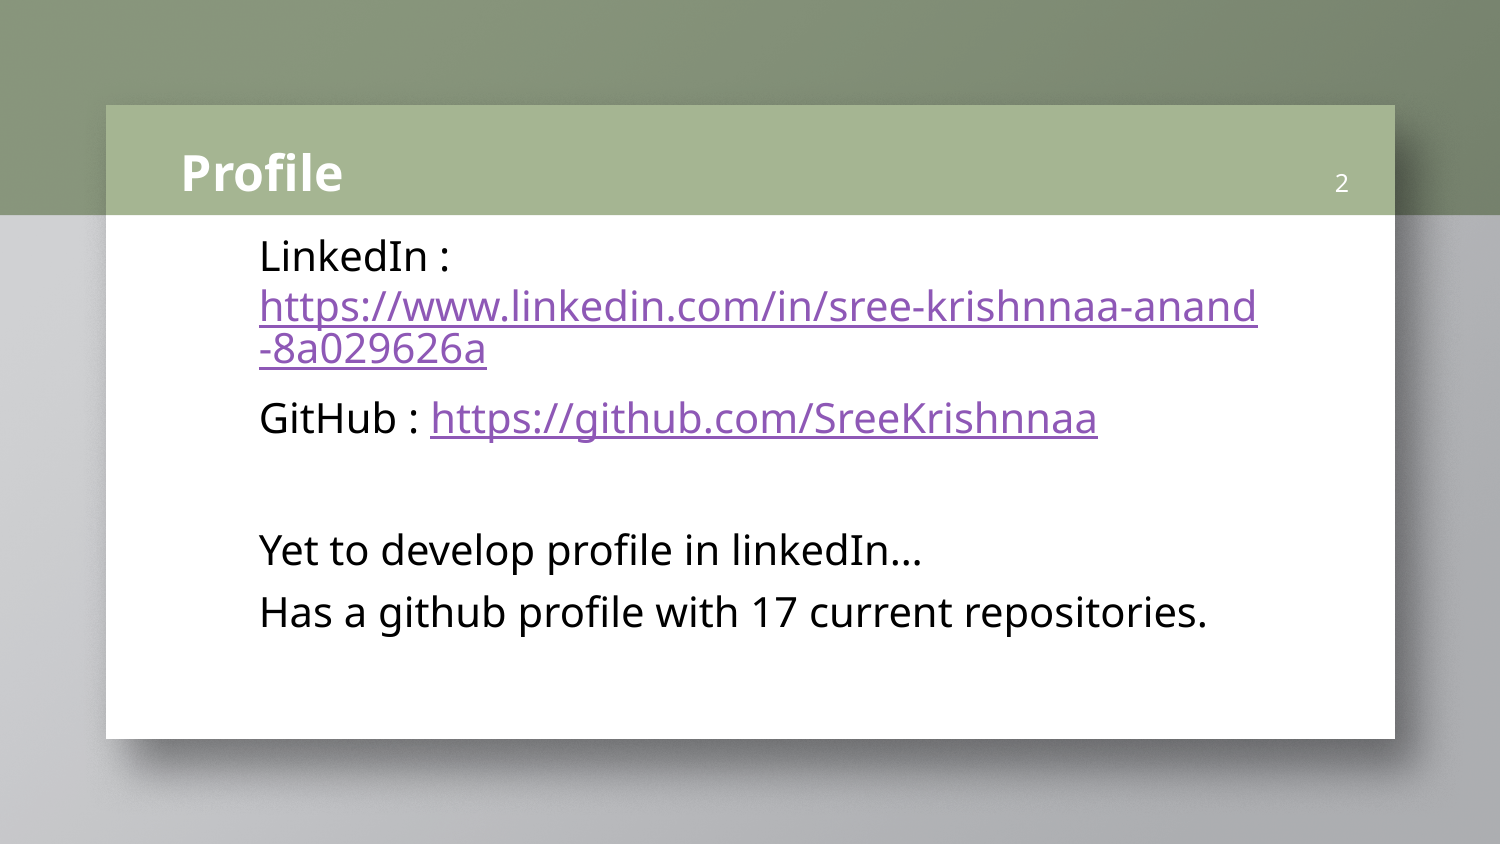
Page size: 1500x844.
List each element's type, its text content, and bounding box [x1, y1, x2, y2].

list LinkedIn : https://www.linkedin.com/in/sree-krishnnaa-anand-8a029626a GitHub : https://github.com/SreeKrishnnaa Yet to develop profile in linkedIn… Has a github profile with 17 current repositories. [243, 215, 1274, 685]
title Profile [165, 106, 1273, 217]
slide_number 2 [1273, 106, 1364, 217]
picture [0, 0, 1500, 844]
